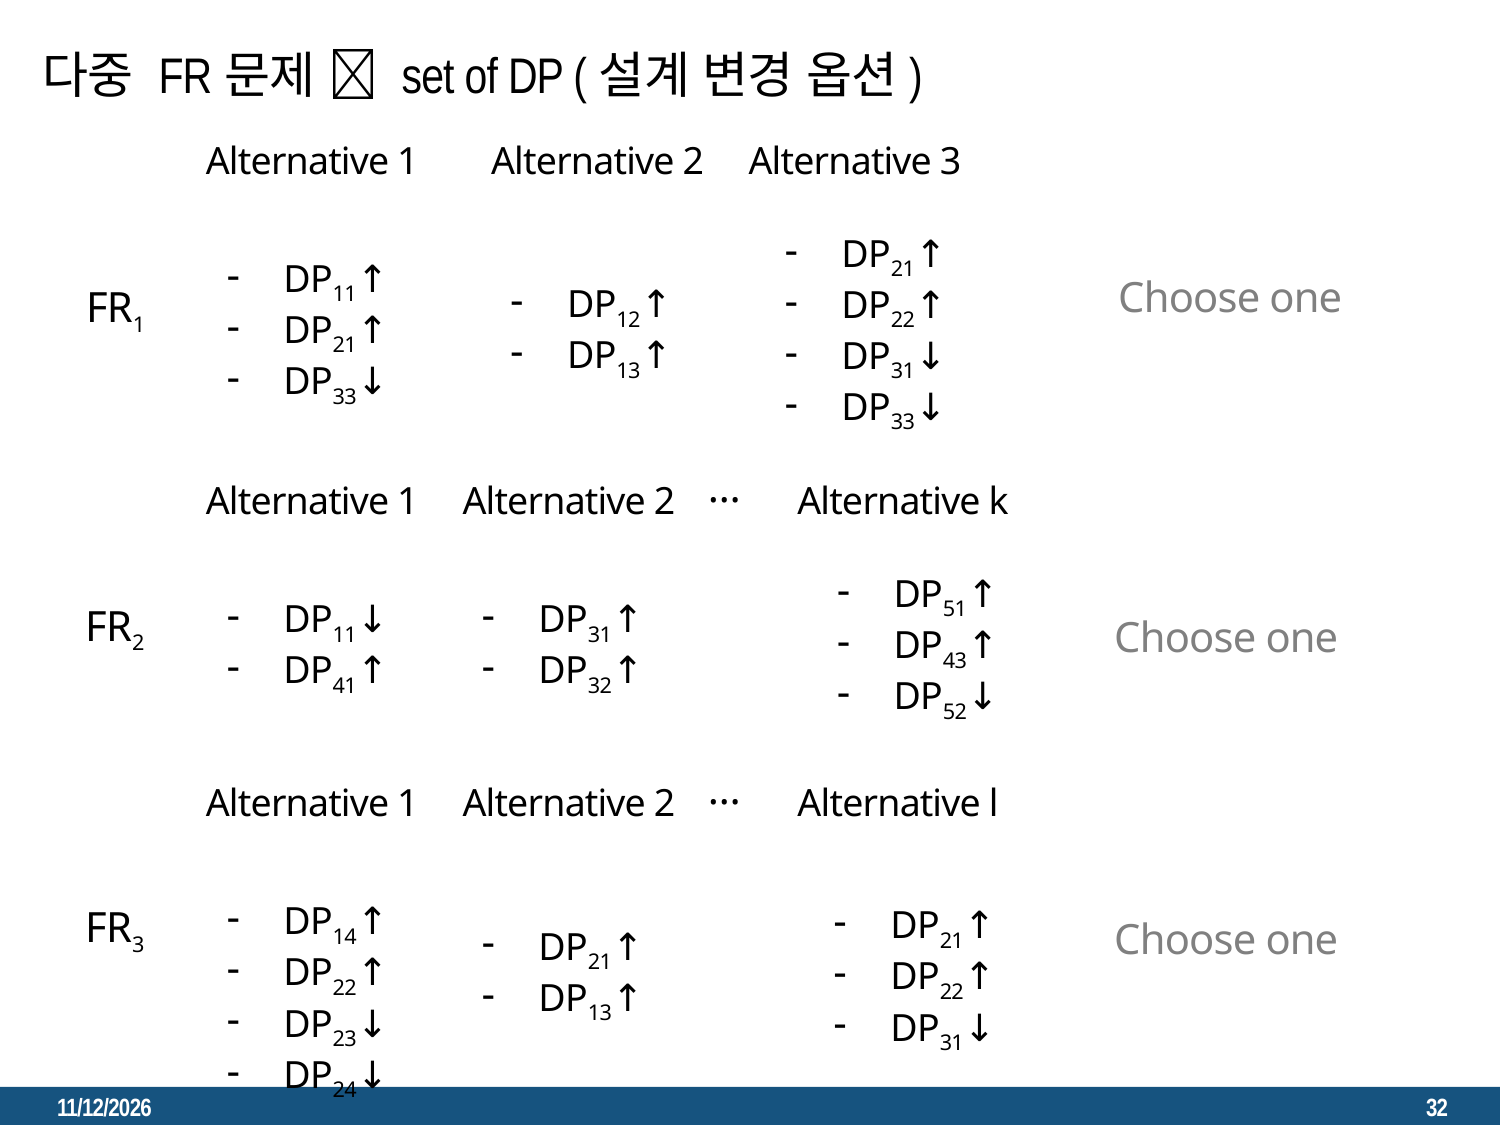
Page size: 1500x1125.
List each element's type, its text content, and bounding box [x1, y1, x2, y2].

text_box Alternative 3 [748, 136, 962, 182]
text_box Alternative l [797, 779, 999, 825]
text_box Choose one [1114, 912, 1349, 963]
text_box DP21↑ DP22↑ DP31↓ DP33↓ [785, 229, 947, 435]
text_box FR1 [85, 281, 146, 337]
text_box Alternative 1 [205, 779, 419, 825]
text_box Alternative 1 [205, 477, 419, 523]
text_box Alternative 2 [462, 779, 676, 825]
slide_number 32 [1125, 1086, 1464, 1125]
text_box DP21↑ DP22↑ DP31↓ [834, 901, 996, 1055]
text_box Alternative 1 [205, 136, 419, 182]
text_box DP21↑ DP13↑ [482, 922, 644, 1025]
text_box … [708, 762, 741, 813]
text_box 다중 FR문제  set of DP (설계 변경 옵션) [27, 25, 1241, 122]
text_box DP14↑ DP22↑ DP23↓ DP24↓ [227, 897, 389, 1102]
text_box Alternative 2 [462, 477, 676, 523]
text_box Choose one [1118, 270, 1353, 321]
slide_number 2023. 3. 17. [42, 1086, 380, 1125]
text_box DP11↑ DP21↑ DP33↓ [227, 254, 389, 409]
text_box … [708, 460, 741, 511]
text_box DP12↑ DP13↑ [510, 280, 673, 383]
text_box Choose one [1114, 610, 1349, 661]
text_box DP11↓ DP41↑ [227, 595, 389, 698]
text_box DP31↑ DP32↑ [482, 595, 644, 698]
text_box FR3 [85, 901, 145, 957]
text_box Alternative 2 [490, 136, 704, 182]
text_box DP51↑ DP43↑ DP52↓ [837, 570, 999, 724]
text_box Alternative k [797, 477, 1009, 523]
text_box FR2 [85, 599, 145, 655]
